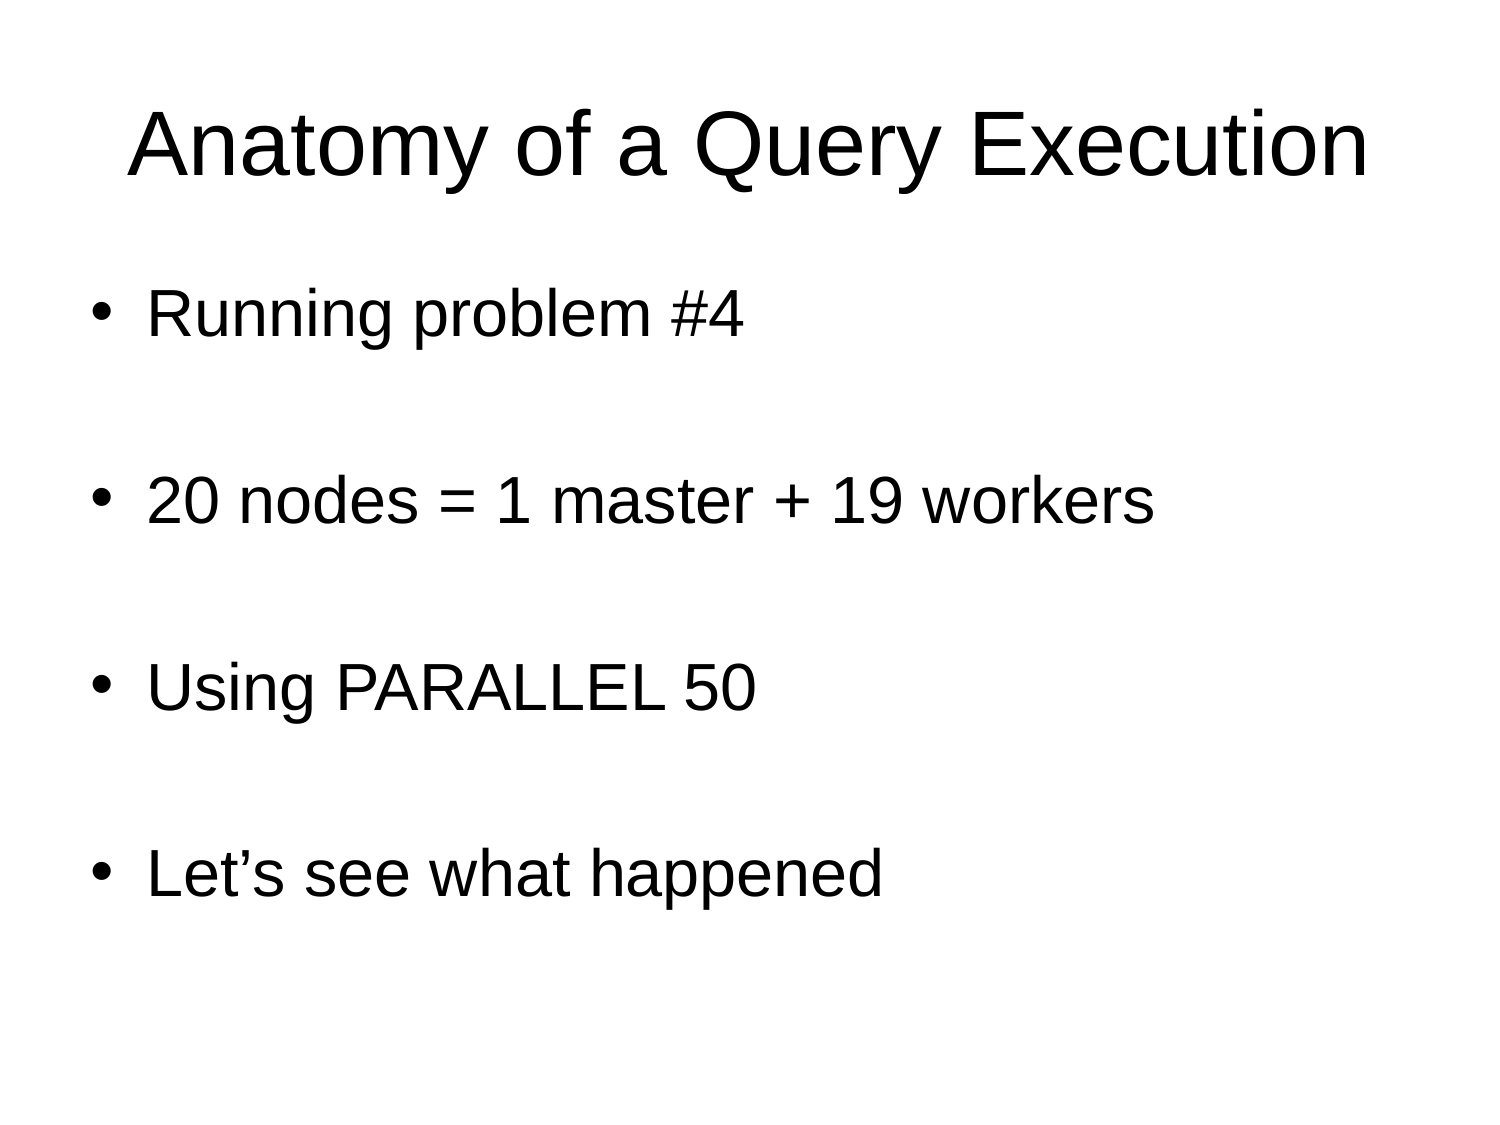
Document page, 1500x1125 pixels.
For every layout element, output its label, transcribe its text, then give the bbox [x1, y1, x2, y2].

list Running problem #4 20 nodes = 1 master + 19 workers Using PARALLEL 50 Let’s see what happened [75, 262, 1425, 1005]
title Anatomy of a Query Execution [75, 45, 1425, 233]
